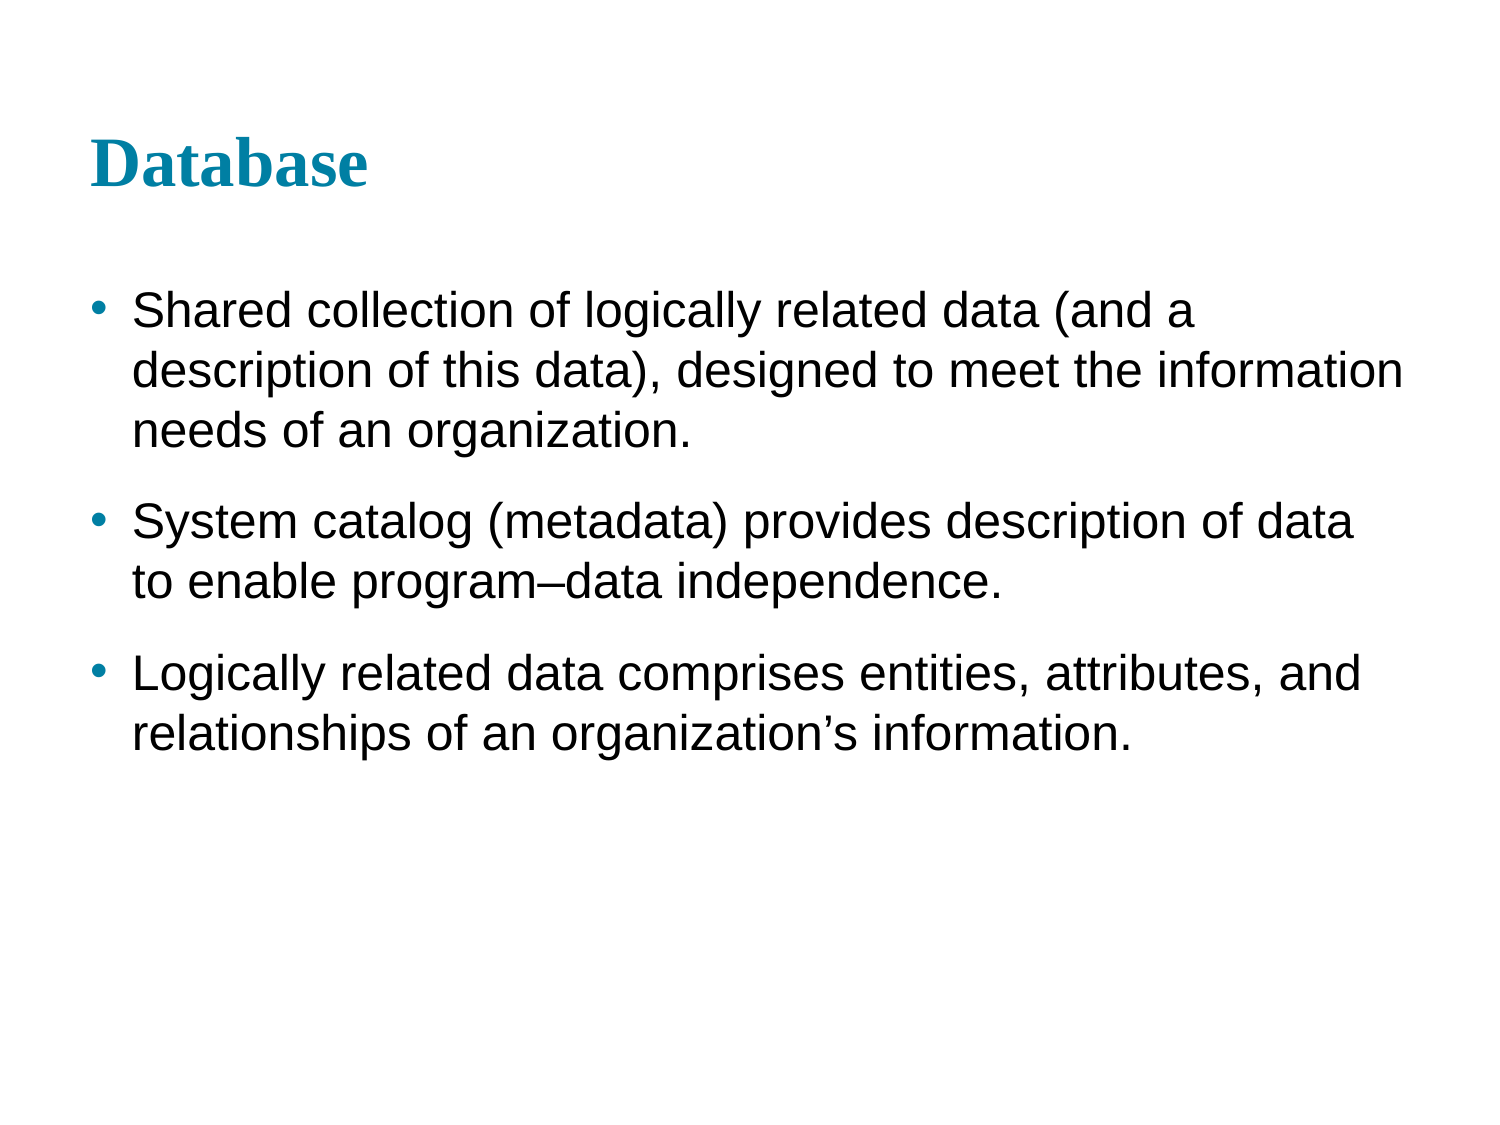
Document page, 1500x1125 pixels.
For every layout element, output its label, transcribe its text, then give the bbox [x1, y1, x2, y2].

list Shared collection of logically related data (and a description of this data), designed to meet the information needs of an organization. System catalog (metadata) provides description of data to enable program–data independence. Logically related data comprises entities, attributes, and relationships of an organization’s information. [75, 262, 1425, 1005]
title Database [75, 35, 1425, 216]
